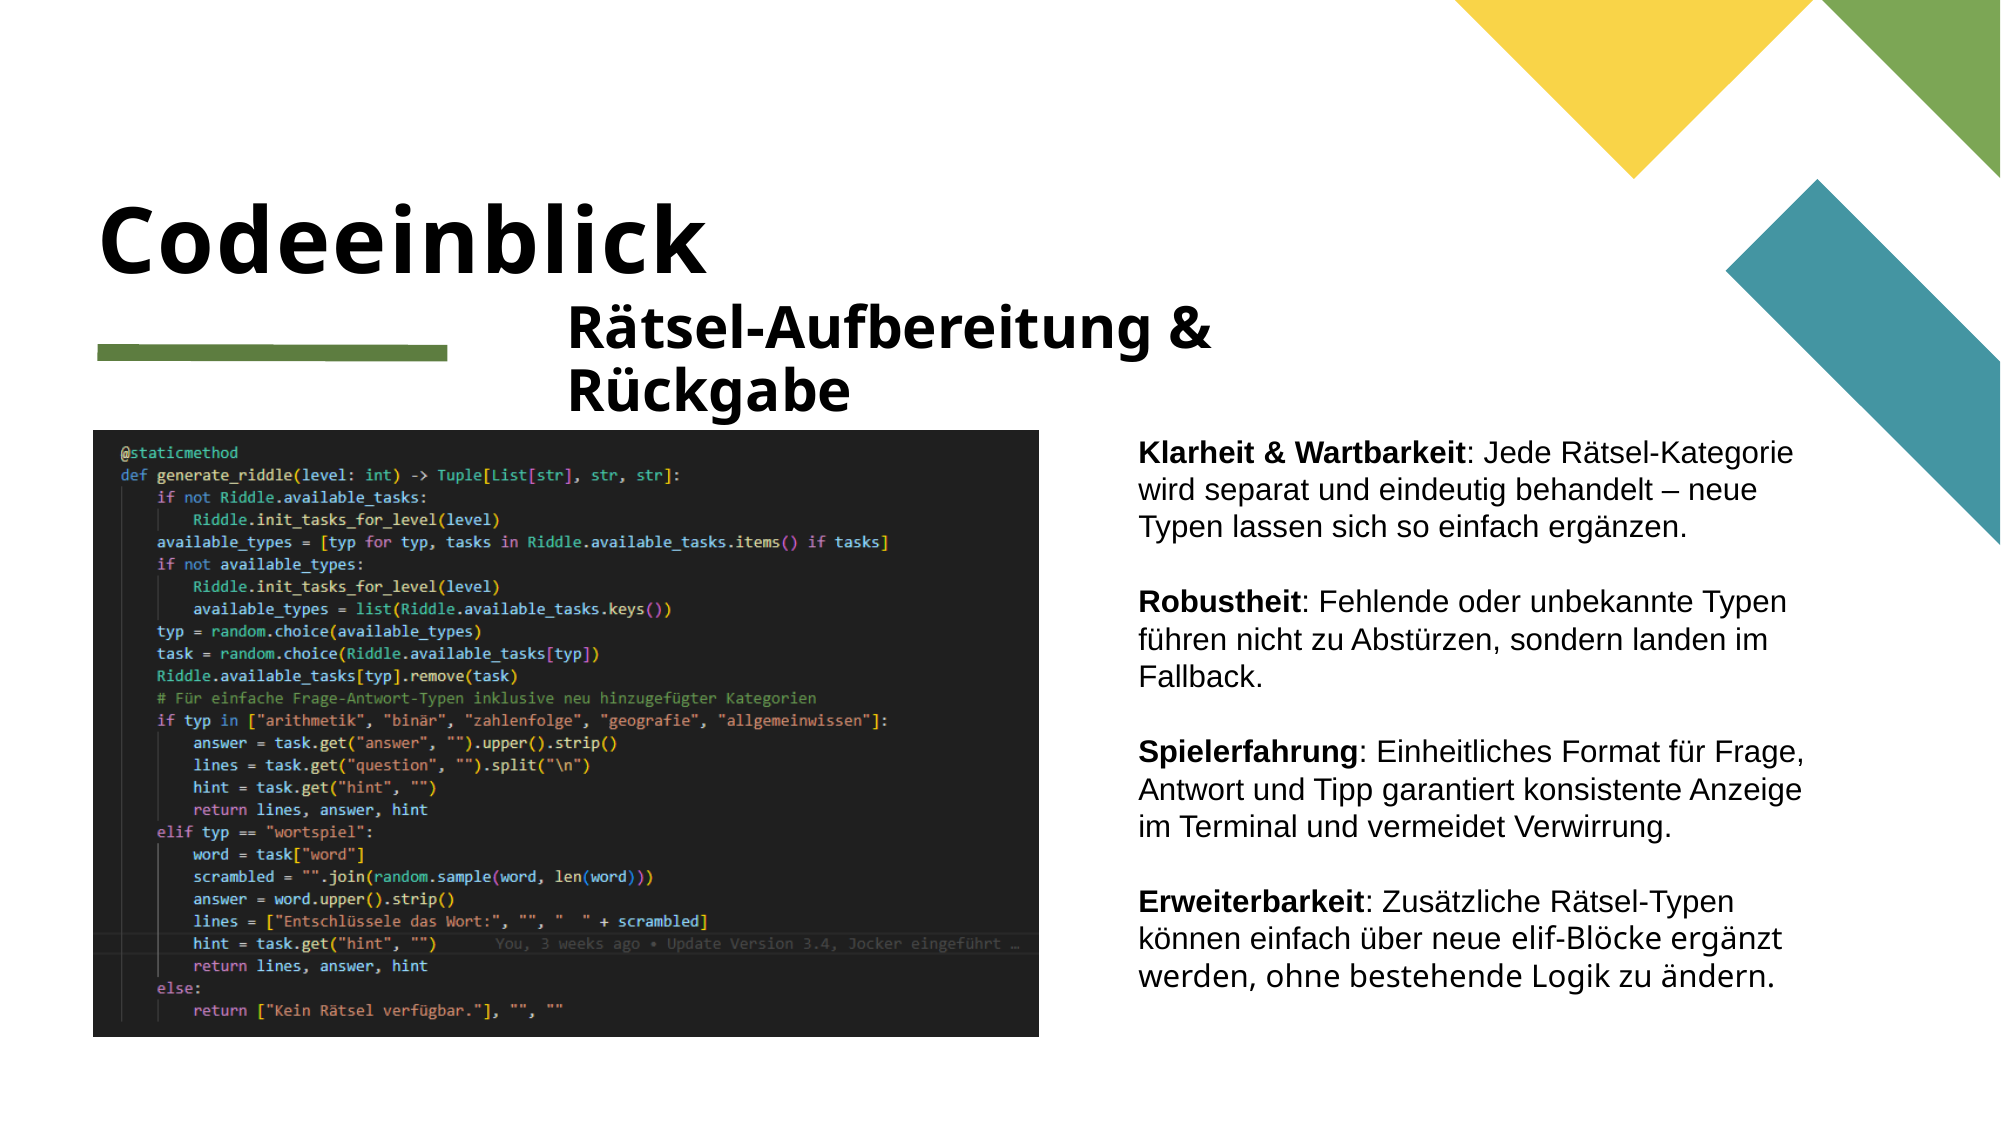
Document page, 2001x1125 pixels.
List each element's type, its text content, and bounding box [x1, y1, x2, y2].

text_box Klarheit & Wartbarkeit: Jede Rätsel-Kategorie wird separat und eindeutig behandelt – neue Typen lassen sich so einfach ergänzen. Robustheit: Fehlende oder unbekannte Typen führen nicht zu Abstürzen, sondern landen im Fallback. Spielerfahrung: Einheitliches Format für Frage, Antwort und Tipp garantiert konsistente Anzeige im Terminal und vermeidet Verwirrung. Erweiterbarkeit: Zusätzliche Rätsel-Typen können einfach über neue elif-Blöcke ergänzt werden, ohne bestehende Logik zu ändern. [1123, 424, 1839, 1036]
title Codeeinblick [97, 32, 1898, 291]
list Rätsel-Aufbereitung & Rückgabe [566, 290, 1498, 881]
picture [93, 430, 1039, 1037]
